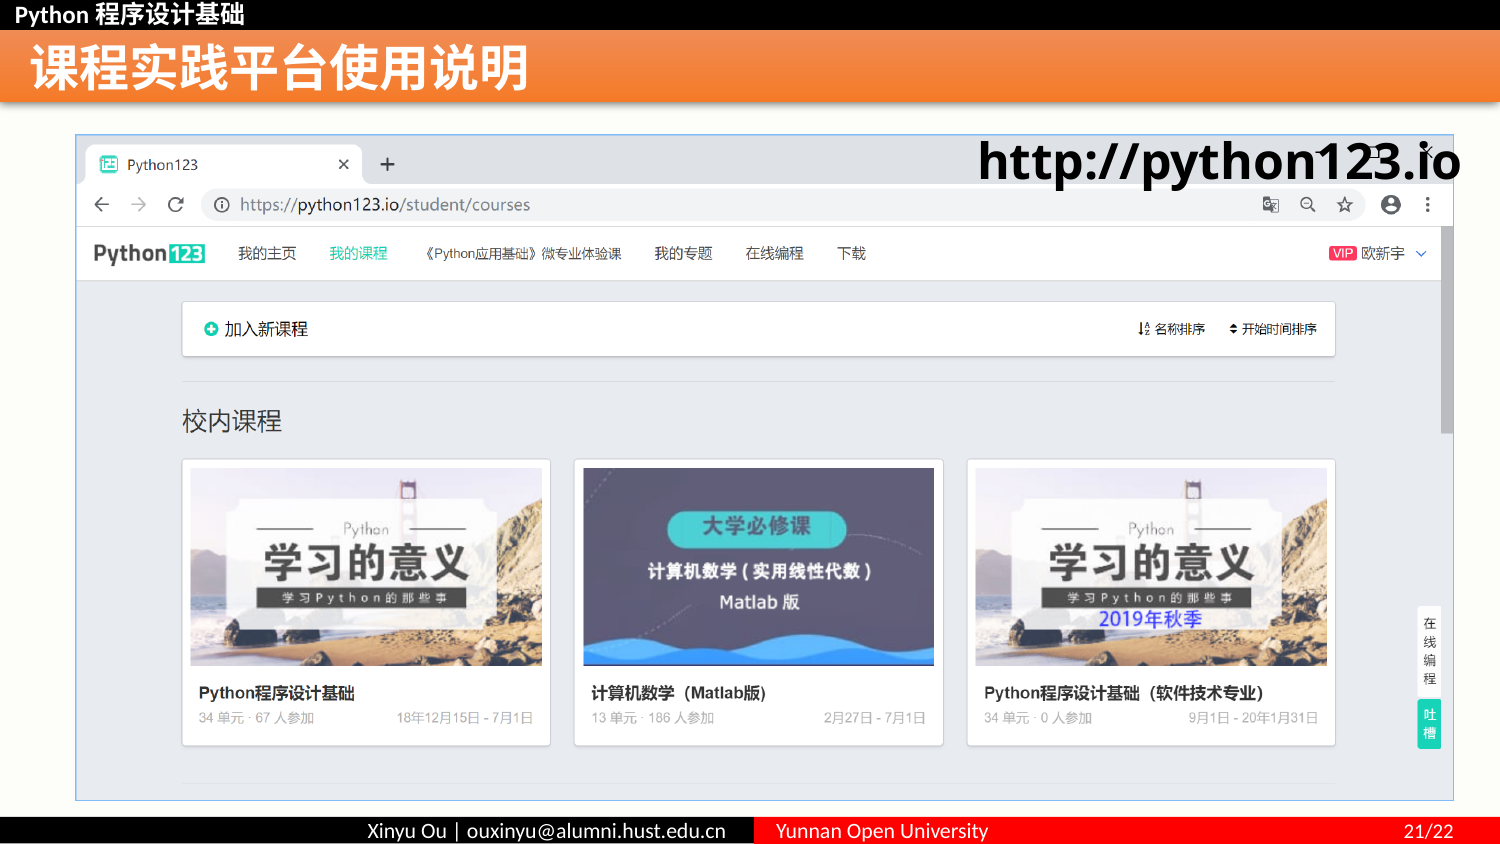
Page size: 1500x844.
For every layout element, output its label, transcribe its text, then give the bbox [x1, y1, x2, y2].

text_box http://python123.io [949, 121, 1488, 197]
picture [74, 134, 1455, 801]
title 课程实践平台使用说明 [0, 35, 1500, 97]
